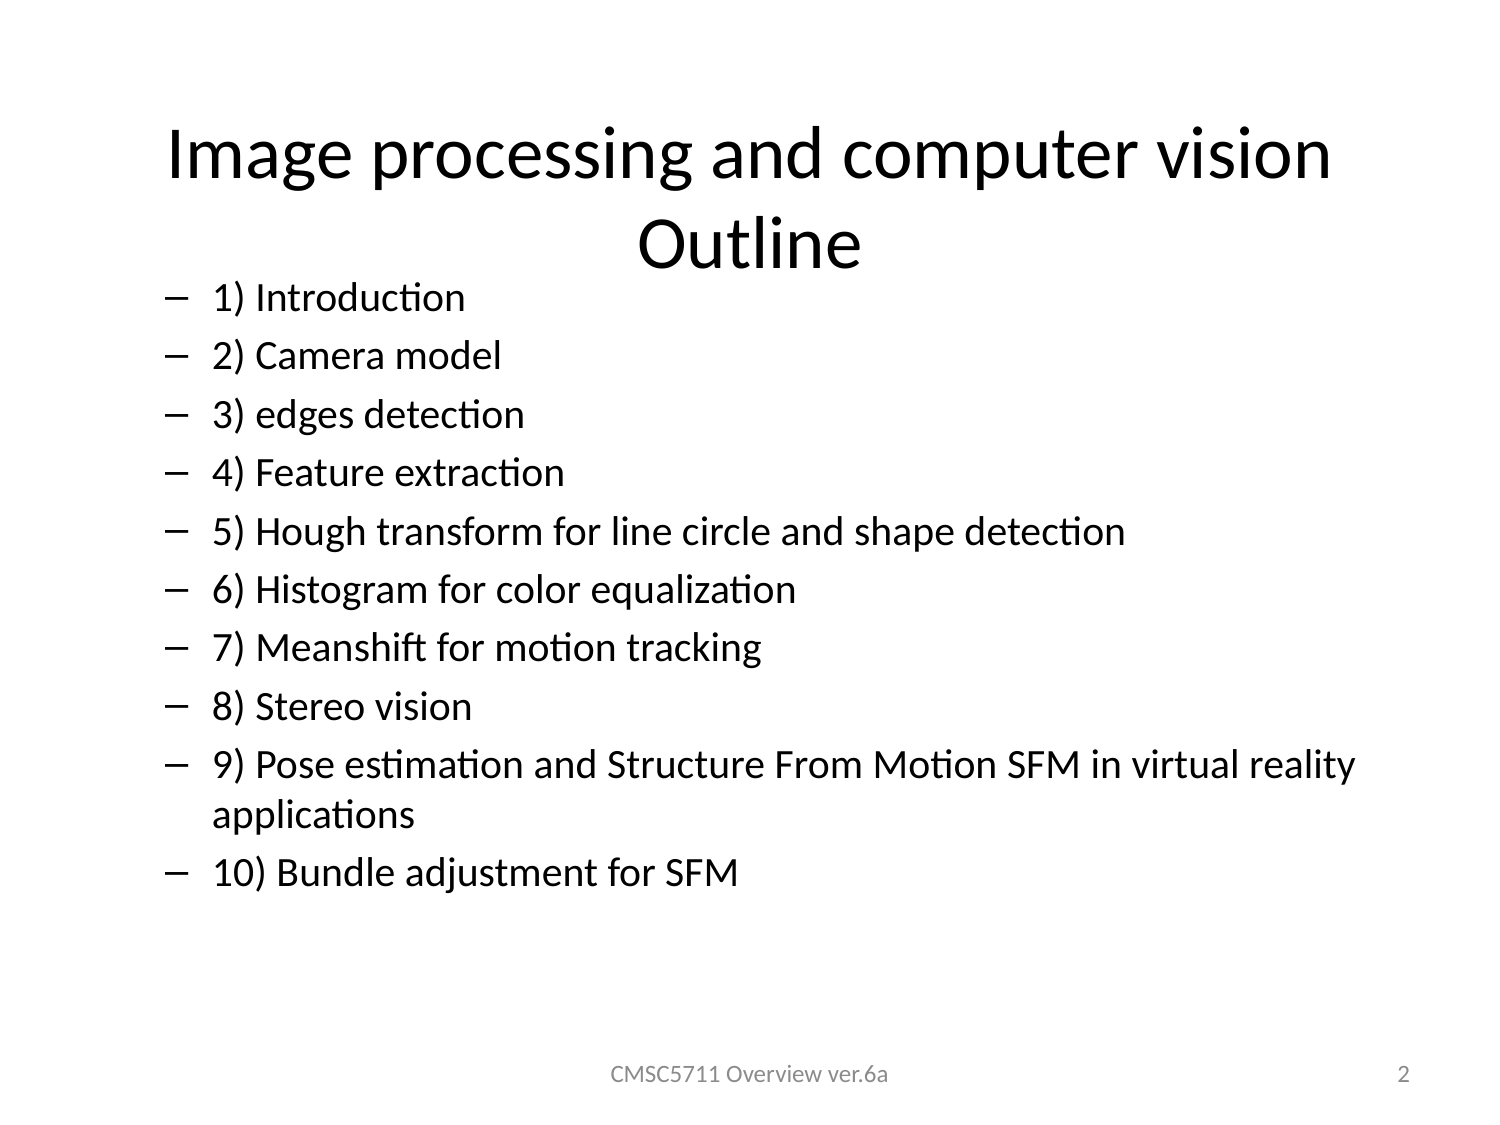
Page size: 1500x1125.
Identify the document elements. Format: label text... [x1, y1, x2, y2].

list 1) Introduction 2) Camera model 3) edges detection 4) Feature extraction 5) Hough transform for line circle and shape detection 6) Histogram for color equalization 7) Meanshift for motion tracking 8) Stereo vision 9) Pose estimation and Structure From Motion SFM in virtual reality applications 10) Bundle adjustment for SFM [75, 262, 1425, 1005]
title Image processing and computer vision Outline [75, 99, 1425, 262]
slide_number 2 [1074, 1042, 1425, 1103]
footer CMSC5711 Overview ver.6a [512, 1042, 988, 1103]
